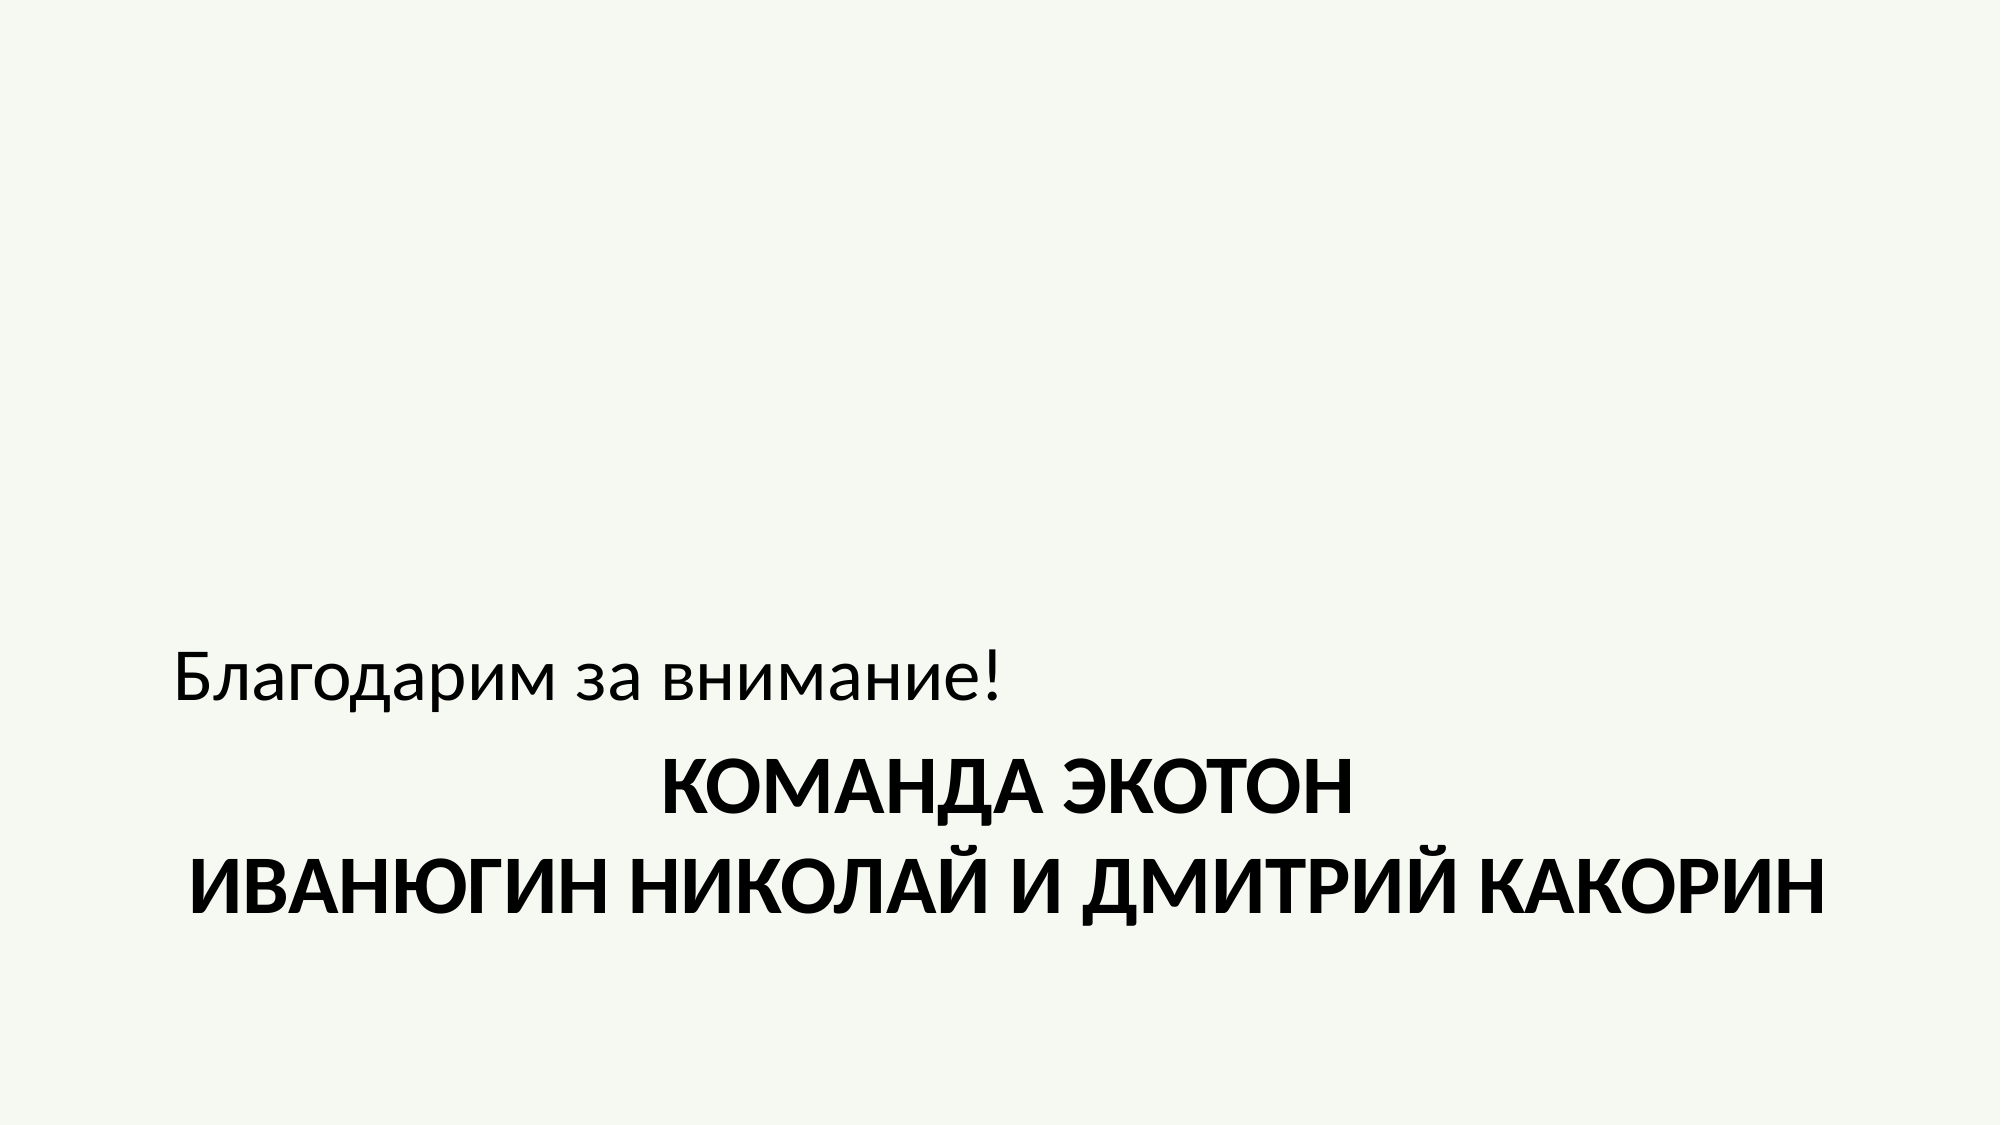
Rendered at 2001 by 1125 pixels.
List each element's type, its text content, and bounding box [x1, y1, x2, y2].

list Благодарим за внимание! [158, 476, 1858, 723]
title КОМАНДА ЭКОТОН ИВАНЮГИН НИКОЛАЙ И ДМИТРИЙ КАКОРИН [158, 723, 1858, 947]
